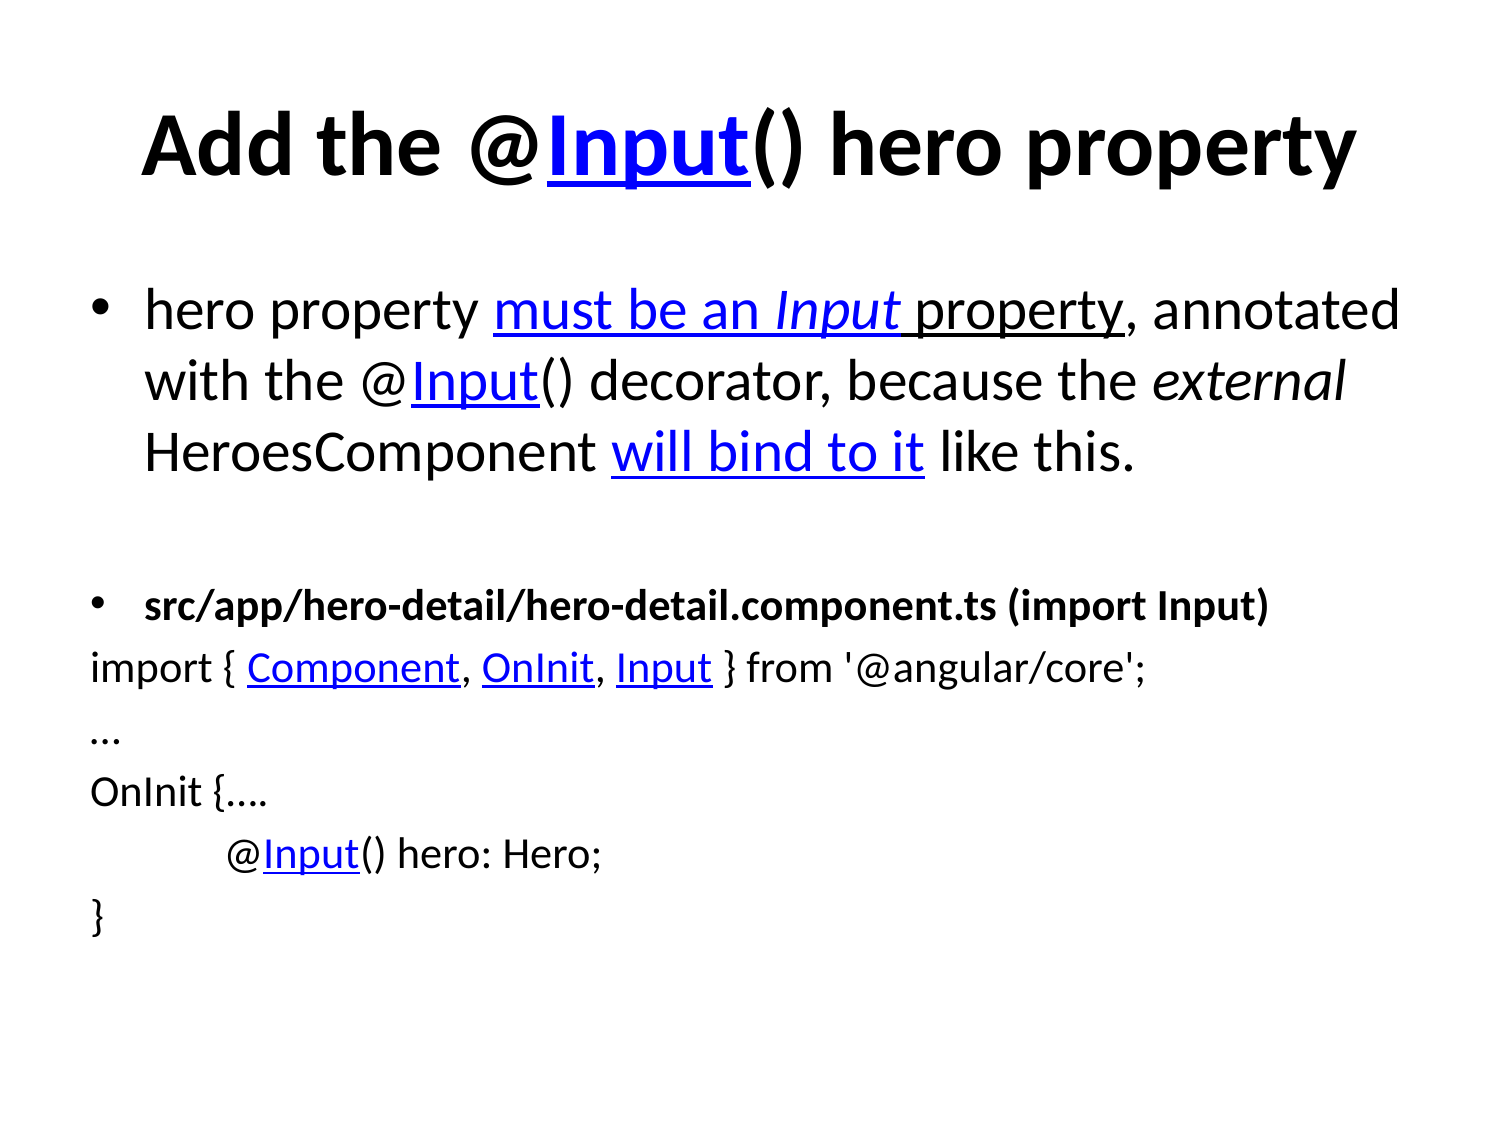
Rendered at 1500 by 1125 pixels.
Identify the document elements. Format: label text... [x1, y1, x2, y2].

title Add the @Input() hero property [75, 45, 1425, 233]
list hero property must be an Input property, annotated with the @Input() decorator, because the external HeroesComponent will bind to it like this. src/app/hero-detail/hero-detail.component.ts (import Input) import { Component, OnInit, Input } from '@angular/core'; … OnInit {…. @Input() hero: Hero; } [75, 262, 1425, 1005]
